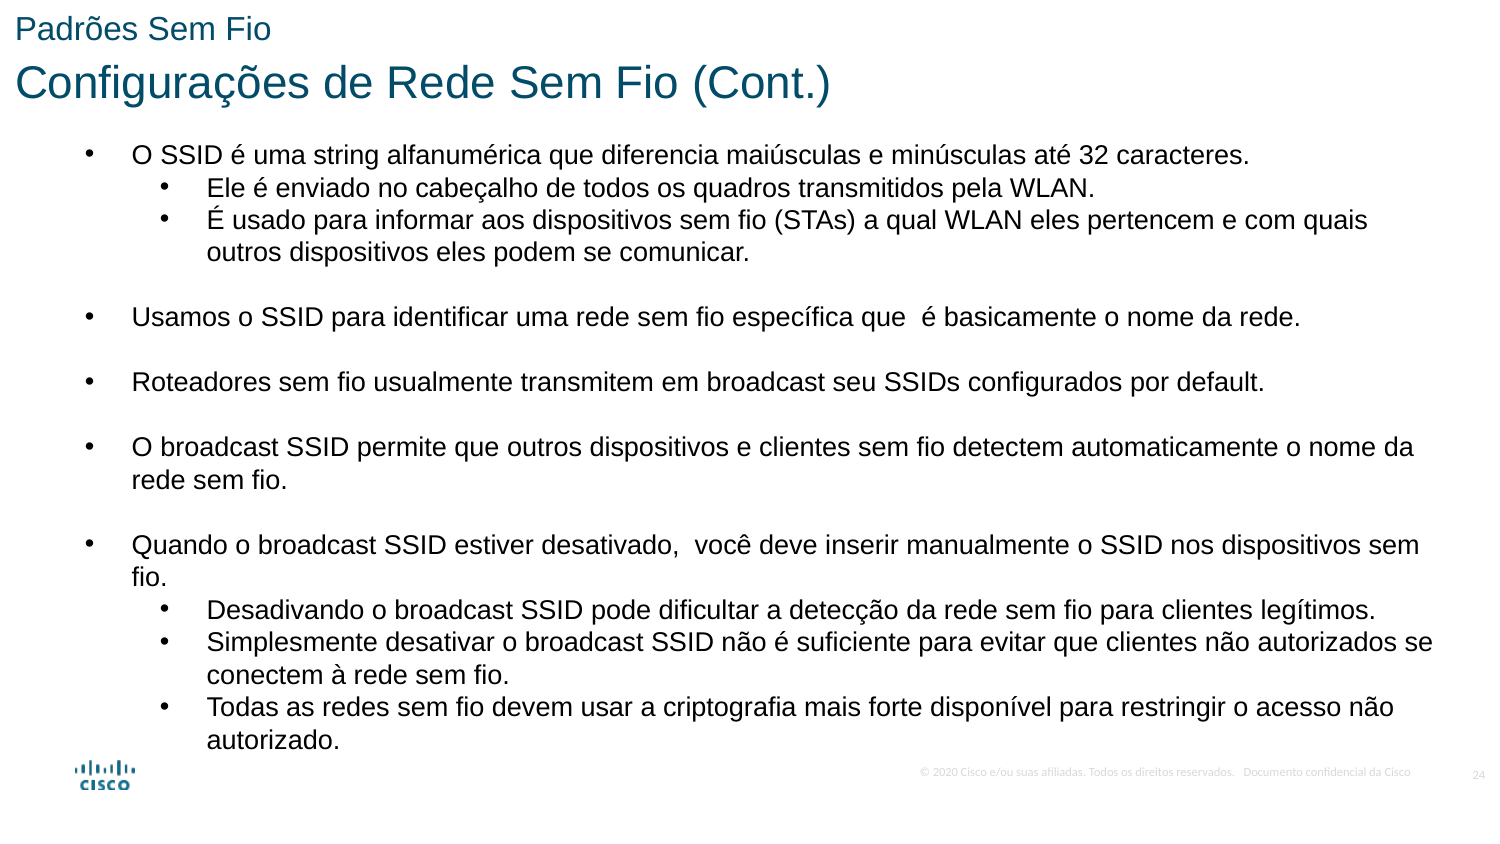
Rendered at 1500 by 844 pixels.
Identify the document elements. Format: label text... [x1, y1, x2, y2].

list Padrões Sem Fio [0, 0, 1500, 45]
list Configurações de Rede Sem Fio (Cont.) [0, 45, 1500, 118]
text_box O SSID é uma string alfanumérica que diferencia maiúsculas e minúsculas até 32 caracteres. Ele é enviado no cabeçalho de todos os quadros transmitidos pela WLAN. É usado para informar aos dispositivos sem fio (STAs) a qual WLAN eles pertencem e com quais outros dispositivos eles podem se comunicar. Usamos o SSID para identificar uma rede sem fio específica que é basicamente o nome da rede. Roteadores sem fio usualmente transmitem em broadcast seu SSIDs configurados por default. O broadcast SSID permite que outros dispositivos e clientes sem fio detectem automaticamente o nome da rede sem fio. Quando o broadcast SSID estiver desativado, você deve inserir manualmente o SSID nos dispositivos sem fio. Desadivando o broadcast SSID pode dificultar a detecção da rede sem fio para clientes legítimos. Simplesmente desativar o broadcast SSID não é suficiente para evitar que clientes não autorizados se conectem à rede sem fio. Todas as redes sem fio devem usar a criptografia mais forte disponível para restringir o acesso não autorizado. [69, 129, 1461, 798]
slide_number 24 [1425, 759, 1500, 797]
